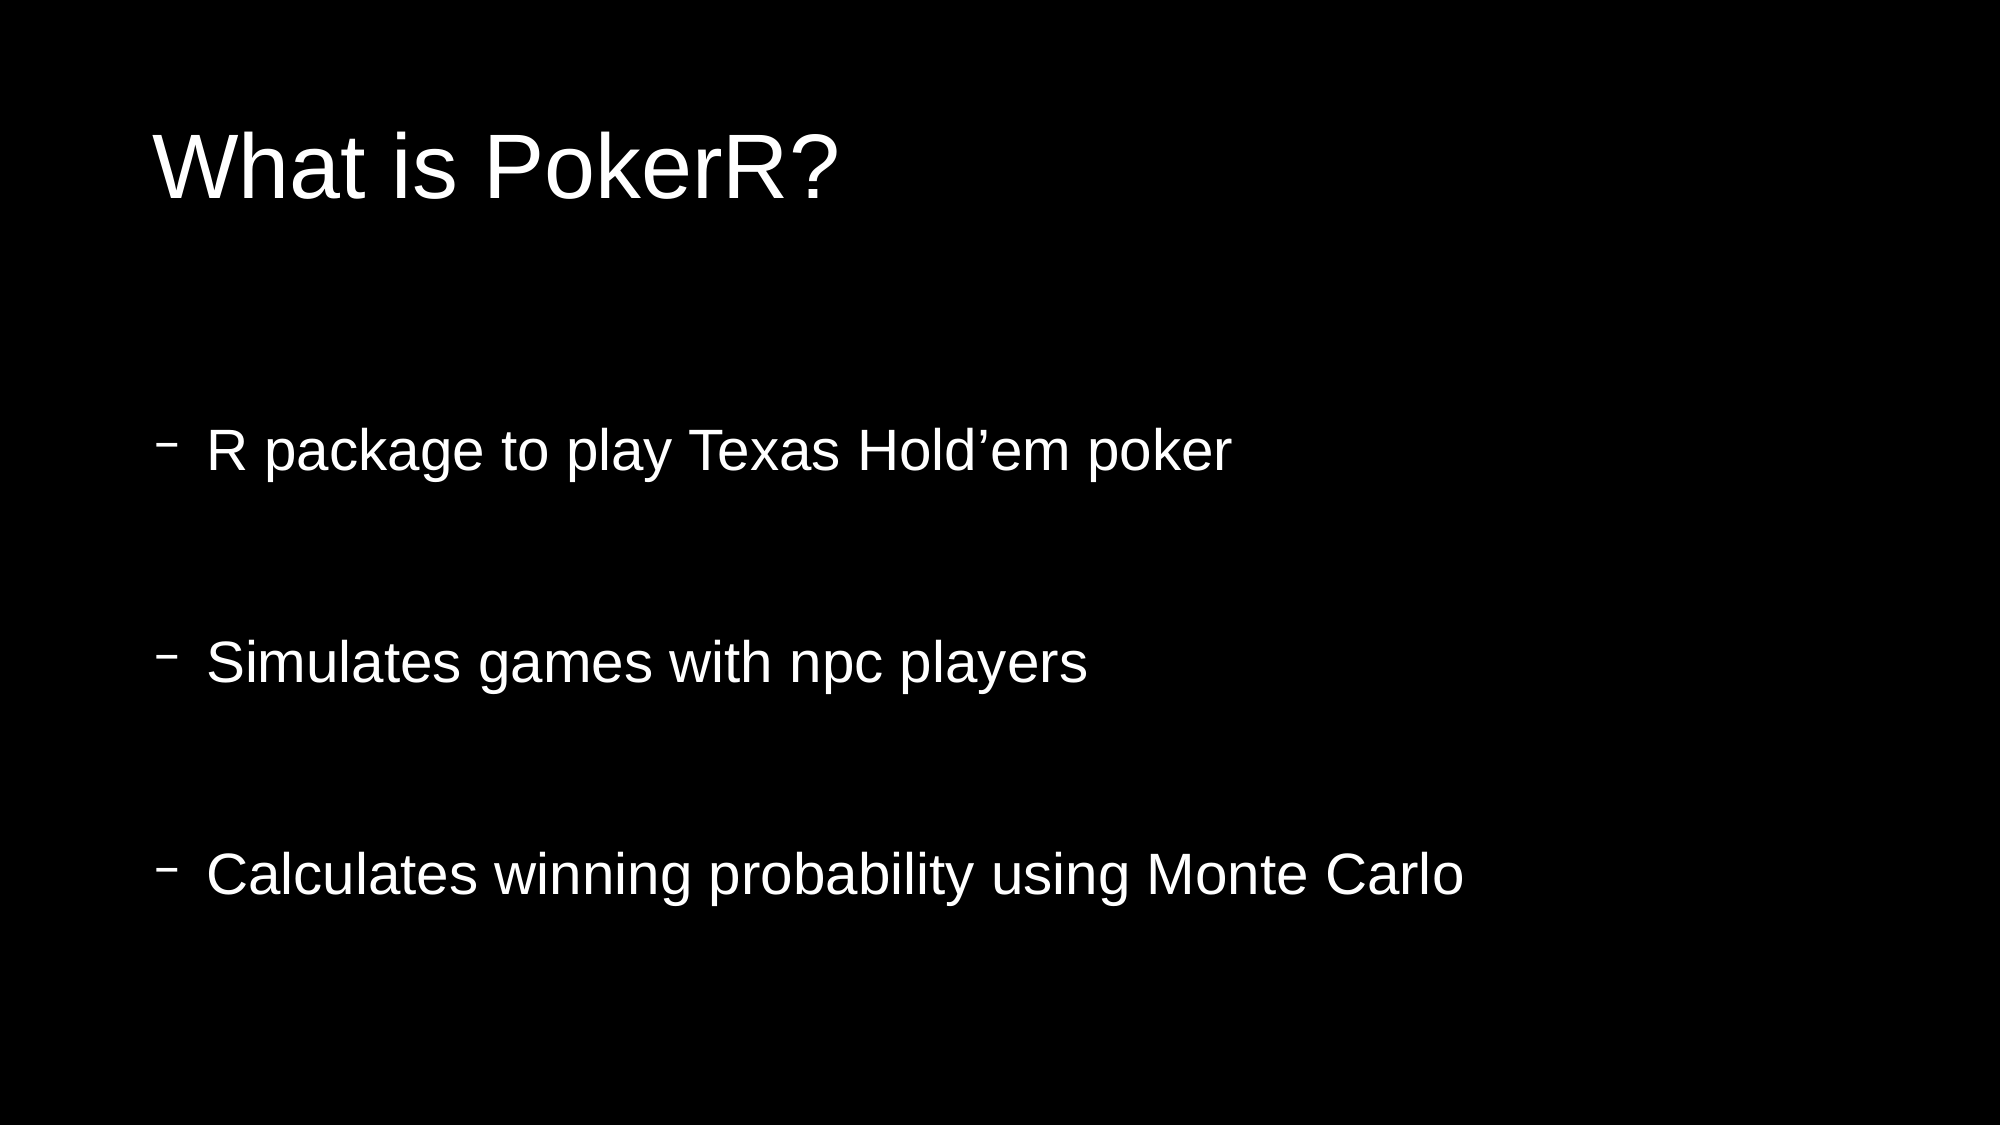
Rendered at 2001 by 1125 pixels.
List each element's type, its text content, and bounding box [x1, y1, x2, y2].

list R package to play Texas Hold’em poker Simulates games with npc players Calculates winning probability using Monte Carlo [137, 299, 1863, 1014]
title What is PokerR? [137, 59, 1863, 278]
